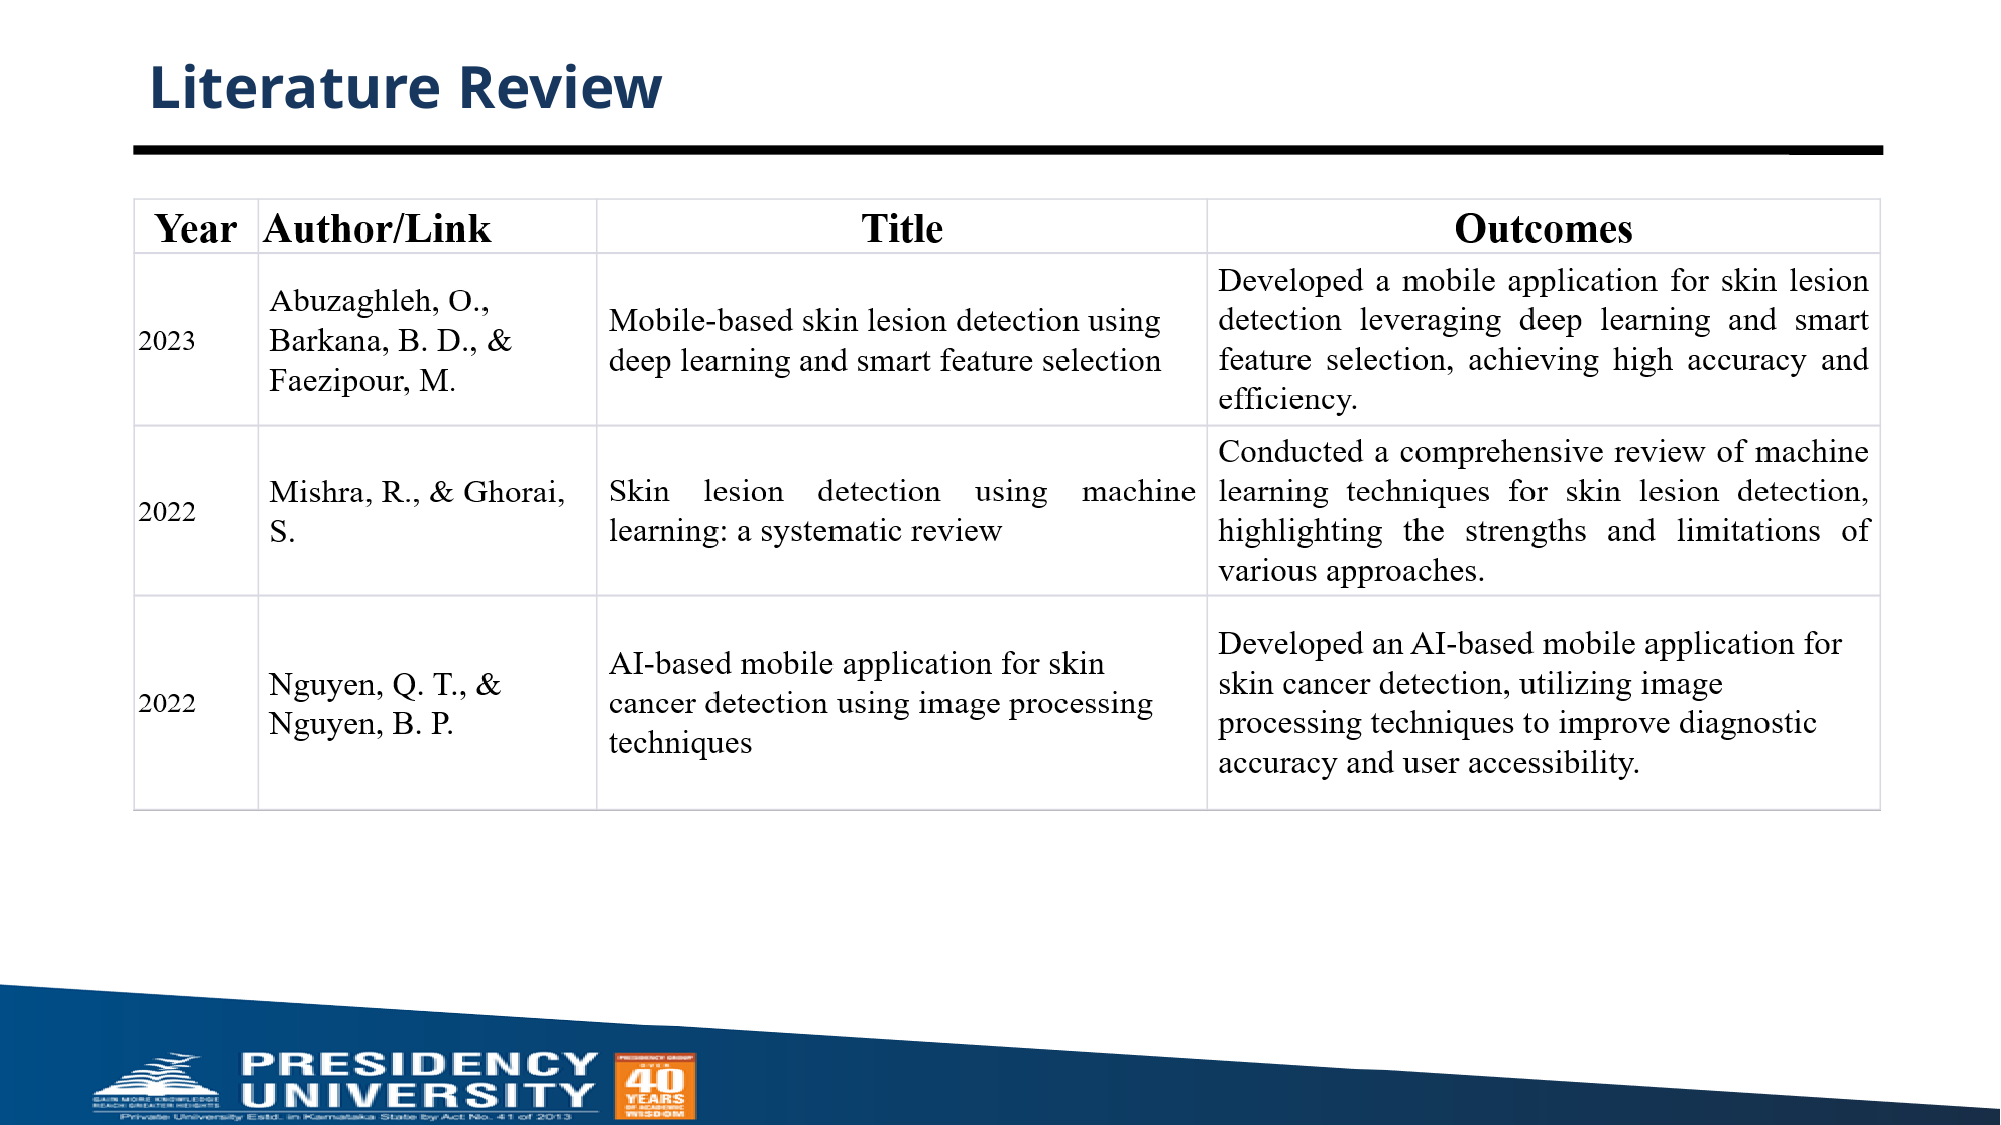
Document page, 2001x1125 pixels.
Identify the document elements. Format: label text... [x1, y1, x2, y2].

picture [0, 982, 2000, 1125]
picture [133, 188, 1884, 811]
title Literature Review [133, 45, 1884, 125]
